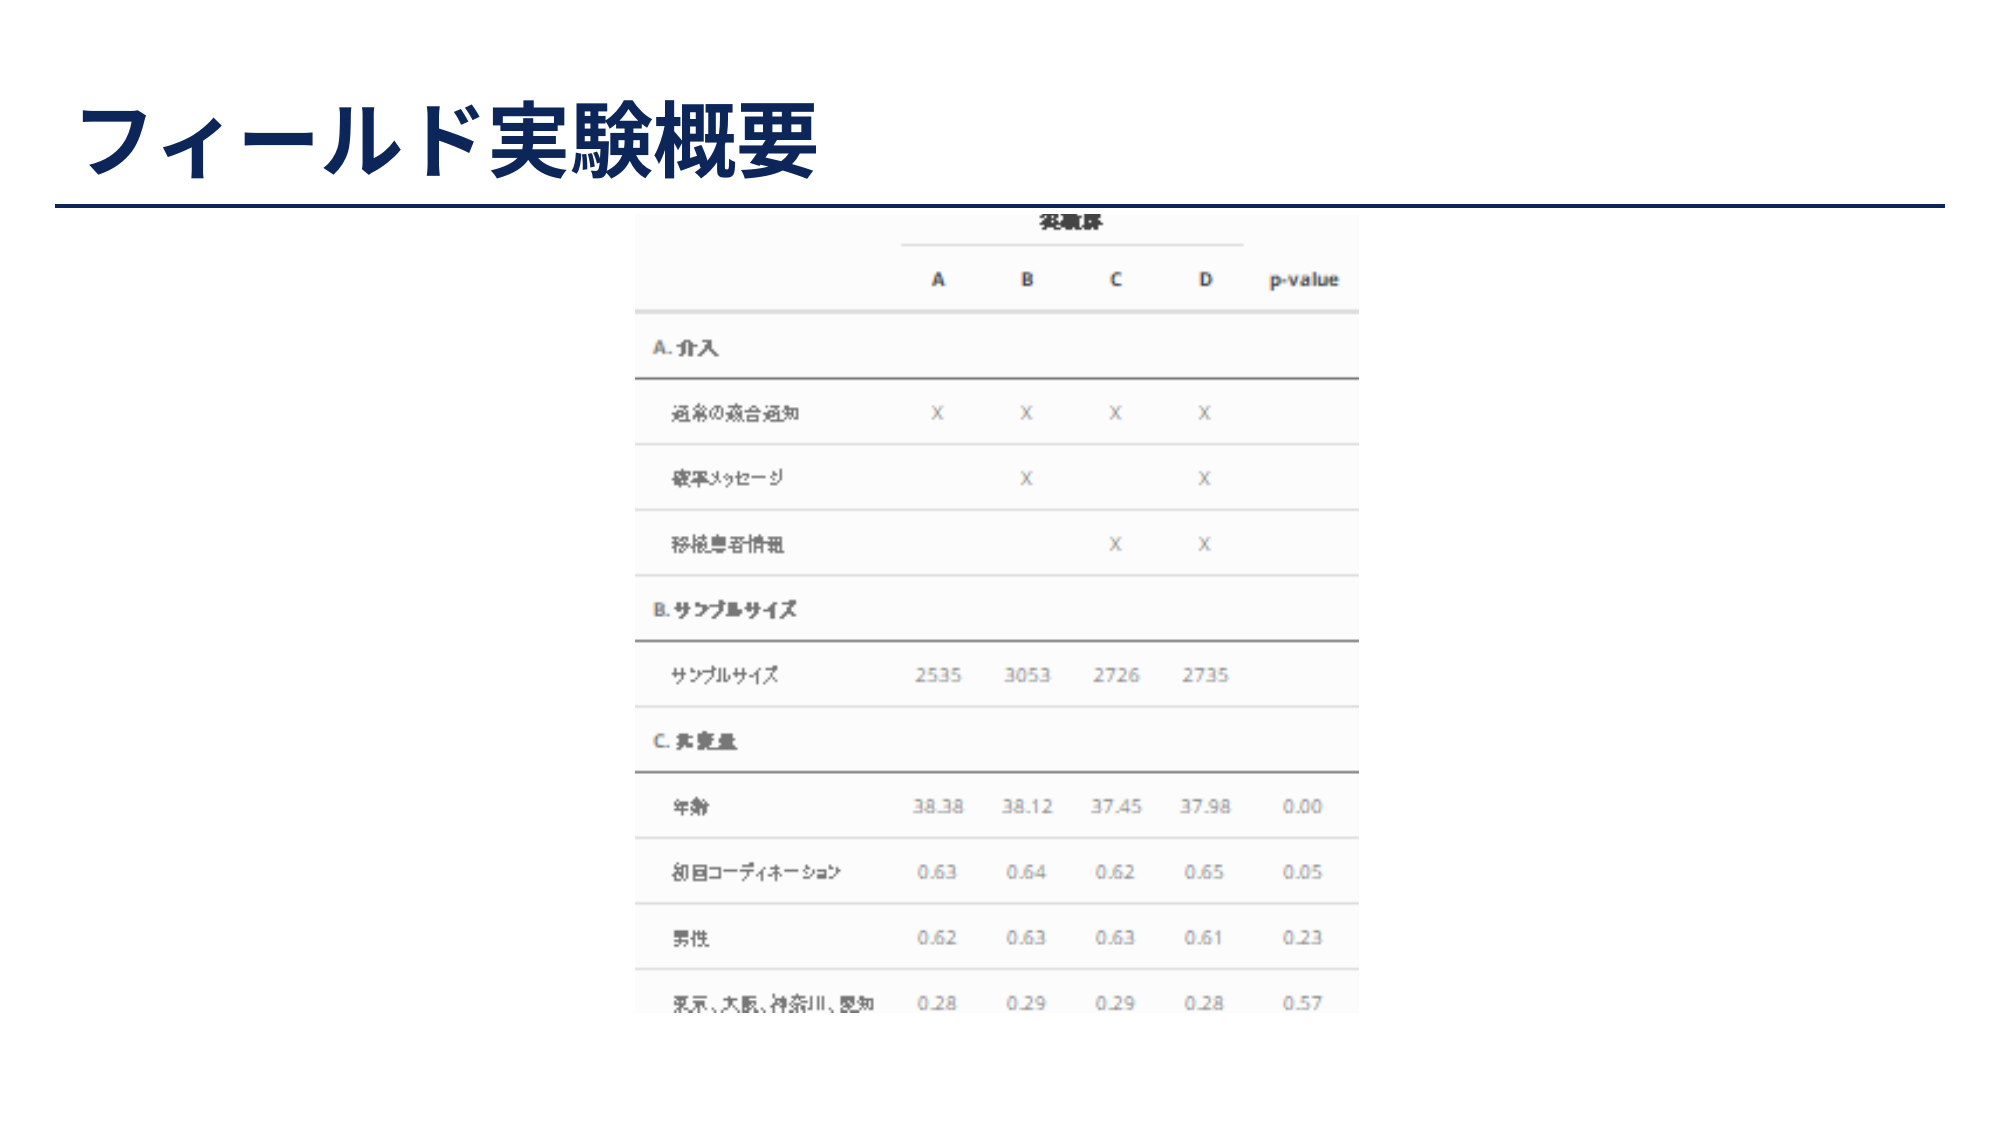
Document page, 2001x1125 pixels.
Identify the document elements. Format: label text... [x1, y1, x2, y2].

picture [635, 214, 1359, 1013]
title フィールド実験概要 [57, 71, 1942, 205]
